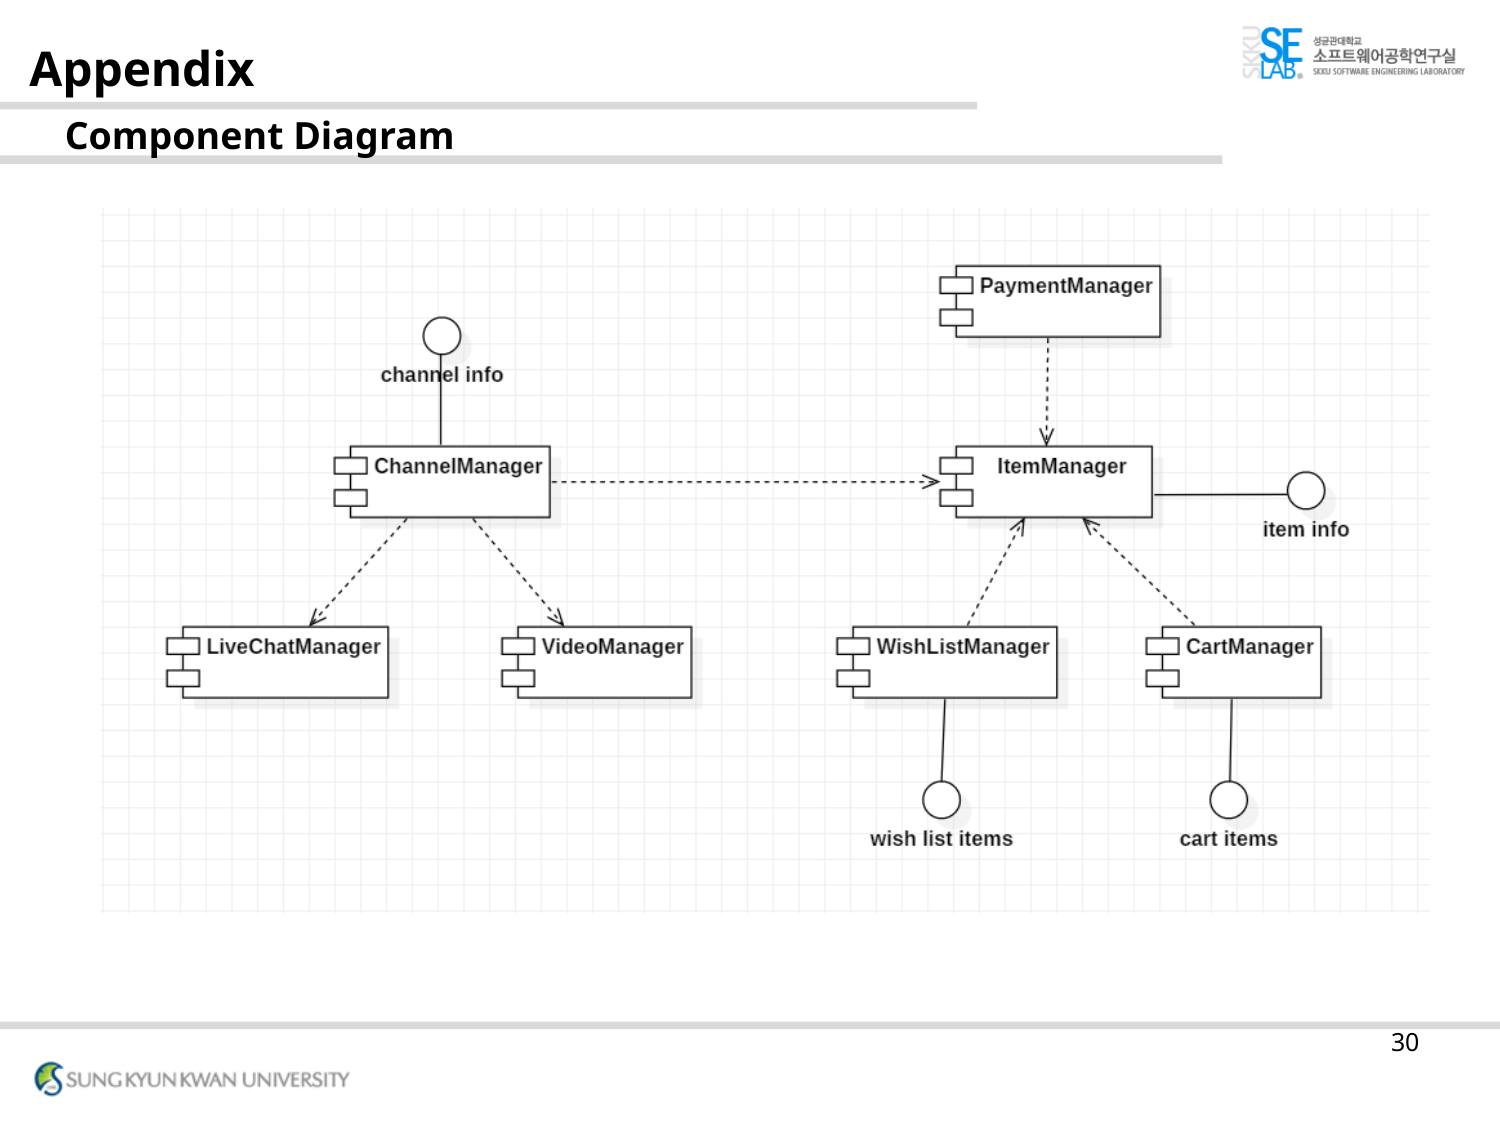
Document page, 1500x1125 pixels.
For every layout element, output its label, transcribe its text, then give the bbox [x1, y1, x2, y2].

picture [17, 1046, 366, 1110]
slide_number 30 [1076, 1020, 1428, 1067]
picture [99, 207, 1431, 914]
list Component Diagram [21, 104, 1460, 166]
title Appendix [21, 30, 1412, 104]
picture [1168, 0, 1500, 134]
